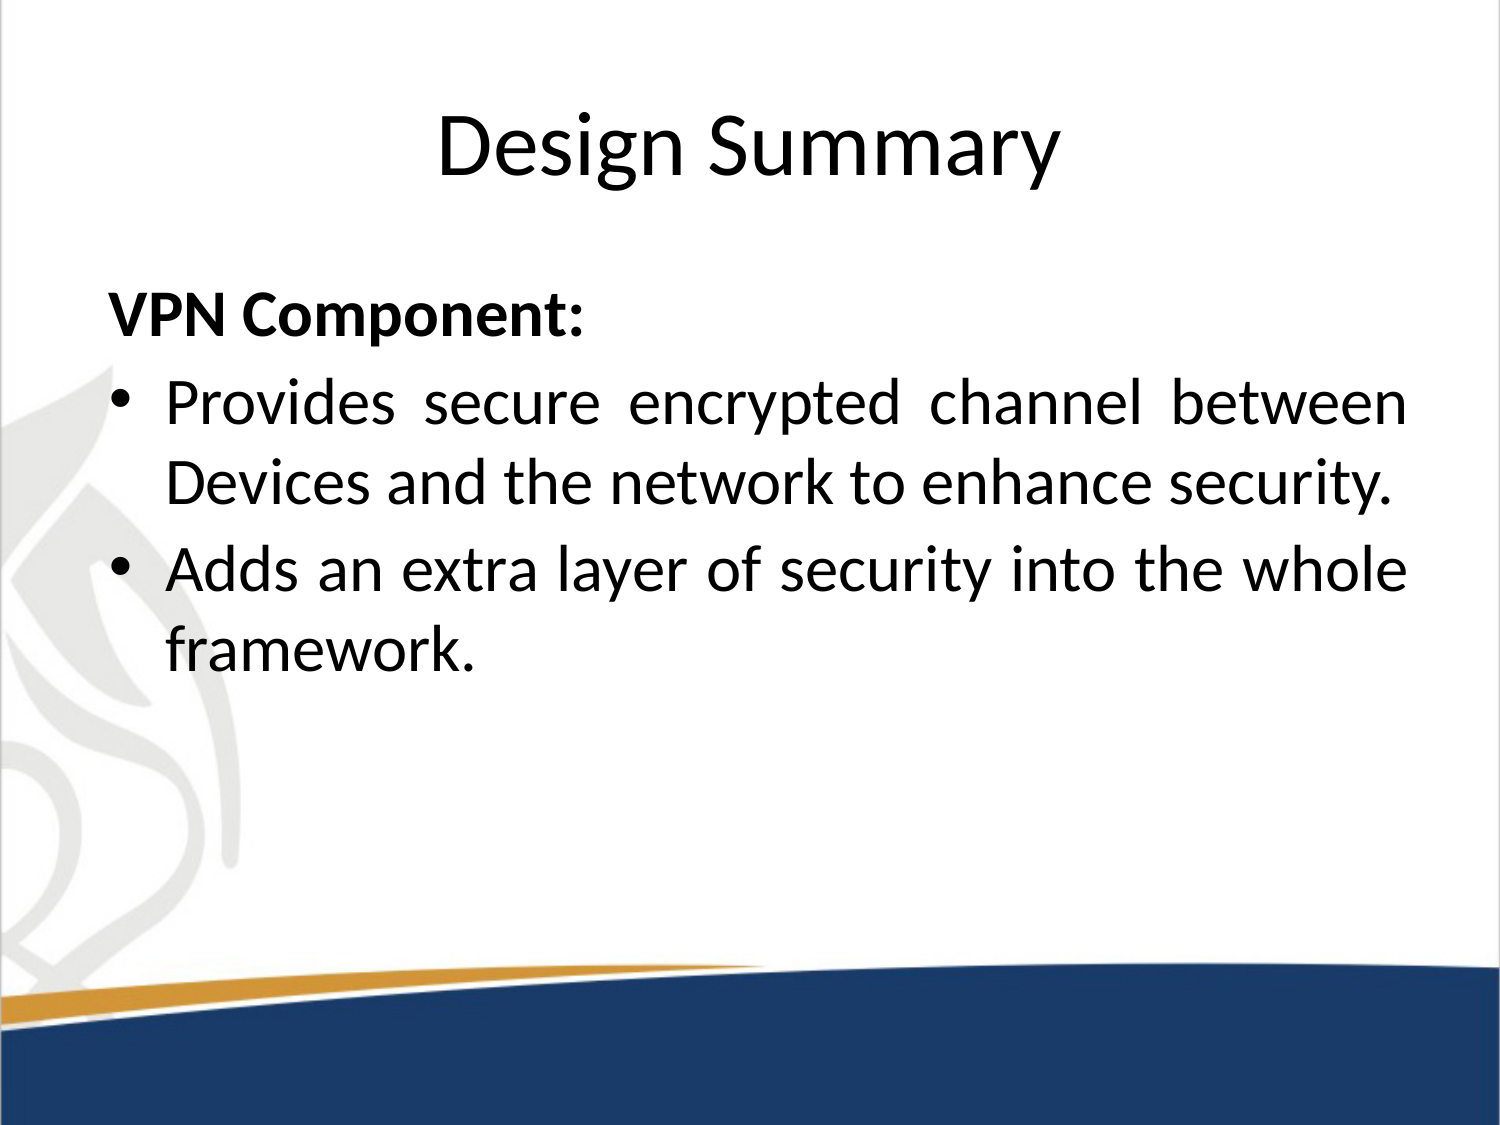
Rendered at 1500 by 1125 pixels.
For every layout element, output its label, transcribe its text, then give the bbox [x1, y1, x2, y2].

picture [0, 0, 1500, 1125]
list VPN Component: Provides secure encrypted channel between Devices and the network to enhance security. Adds an extra layer of security into the whole framework. [75, 262, 1425, 1005]
title Design Summary [75, 45, 1425, 233]
